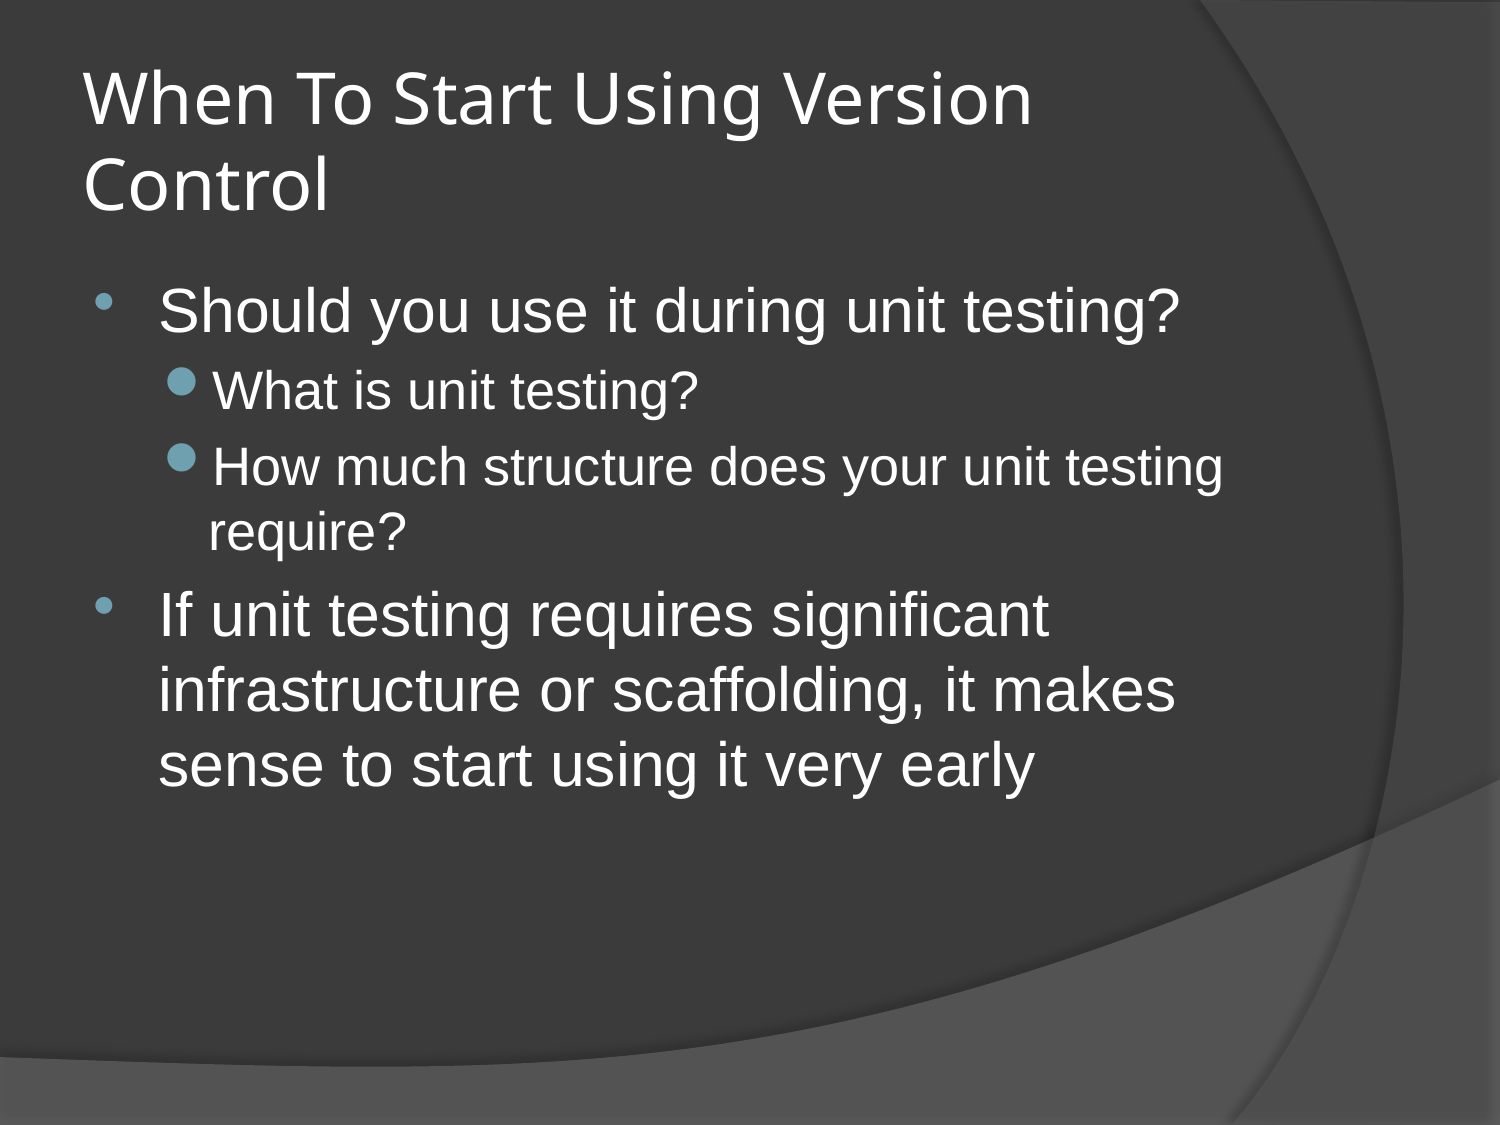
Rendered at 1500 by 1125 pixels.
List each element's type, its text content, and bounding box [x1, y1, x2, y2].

list Should you use it during unit testing? What is unit testing? How much structure does your unit testing require? If unit testing requires significant infrastructure or scaffolding, it makes sense to start using it very early [75, 262, 1300, 1005]
title When To Start Using Version Control [75, 45, 1300, 233]
